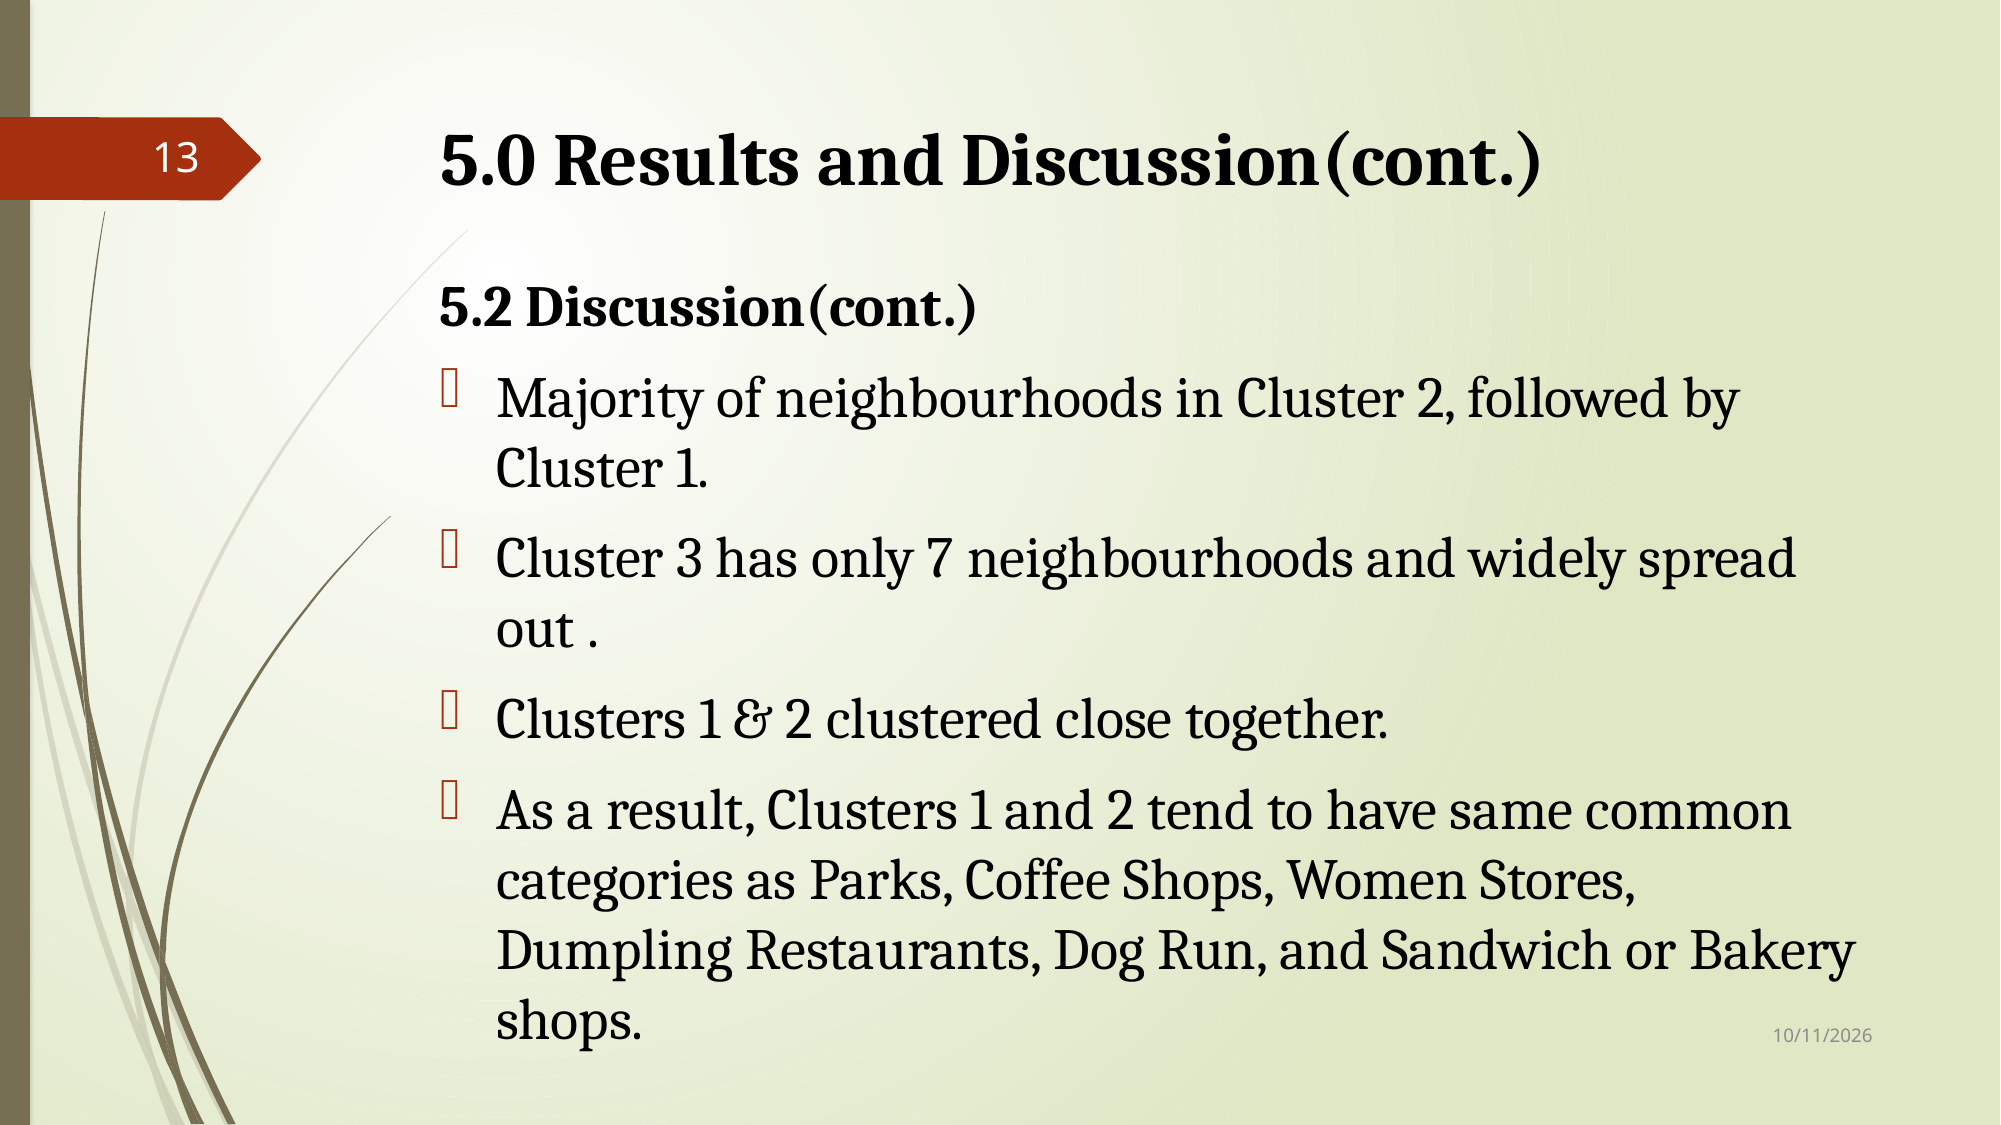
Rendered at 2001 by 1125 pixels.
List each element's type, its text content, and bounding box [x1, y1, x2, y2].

title 5.0 Results and Discussion(cont.) [425, 102, 1888, 260]
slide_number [1699, 1005, 1888, 1067]
slide_number 13 [87, 129, 216, 190]
list 5.2 Discussion(cont.) Majority of neighbourhoods in Cluster 2, followed by Cluster 1. Cluster 3 has only 7 neighbourhoods and widely spread out . Clusters 1 & 2 clustered close together. As a result, Clusters 1 and 2 tend to have same common categories as Parks, Coffee Shops, Women Stores, Dumpling Restaurants, Dog Run, and Sandwich or Bakery shops. [424, 260, 1888, 1011]
